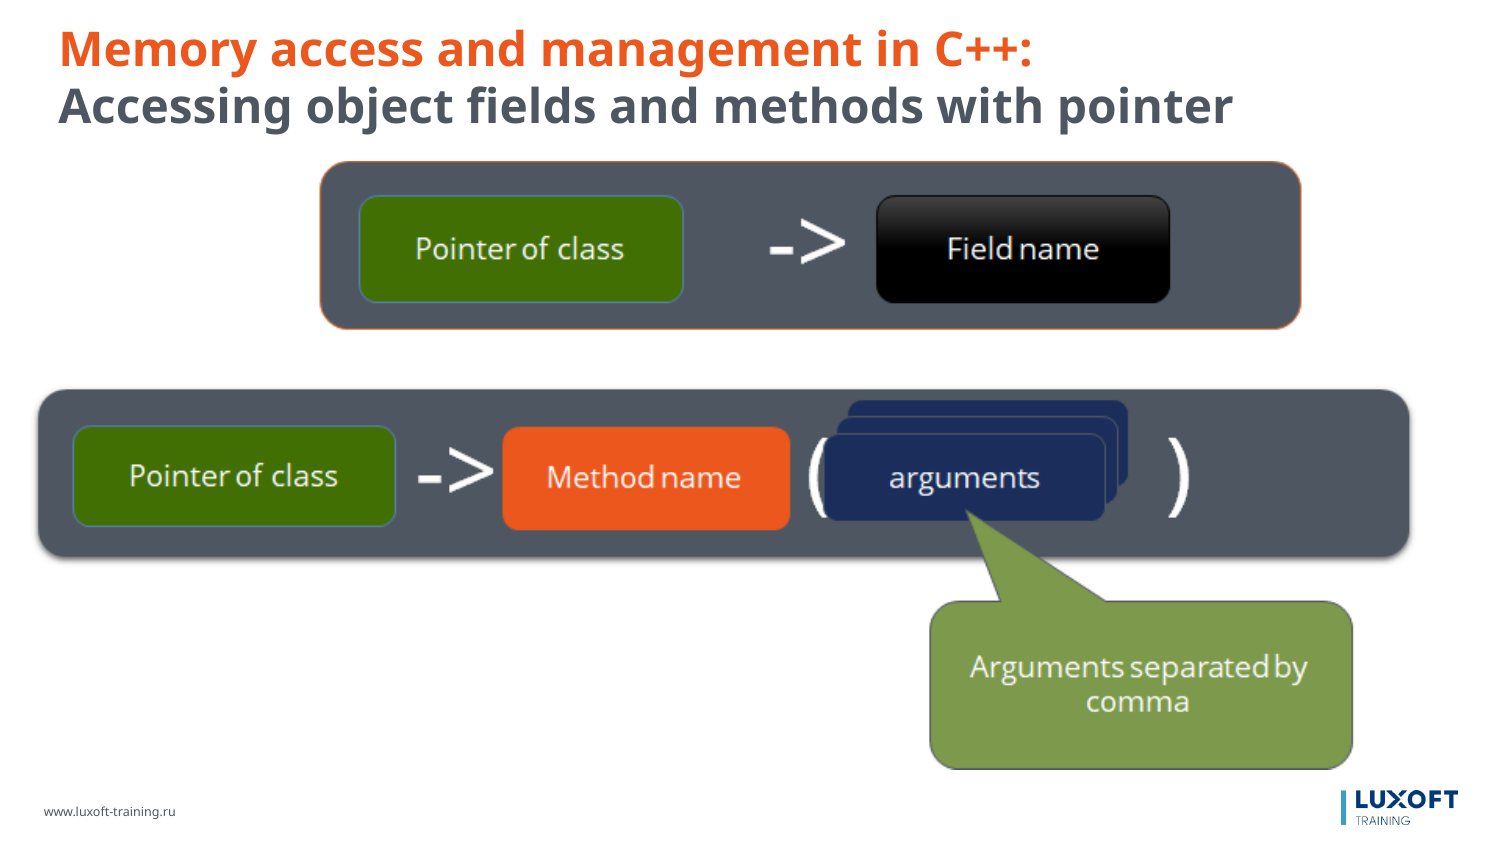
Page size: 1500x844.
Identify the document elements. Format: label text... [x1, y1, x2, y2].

picture [1341, 790, 1458, 825]
text_box Memory access and management in C++: Accessing object fields and methods with pointer [47, 45, 1457, 107]
picture [29, 161, 1419, 770]
